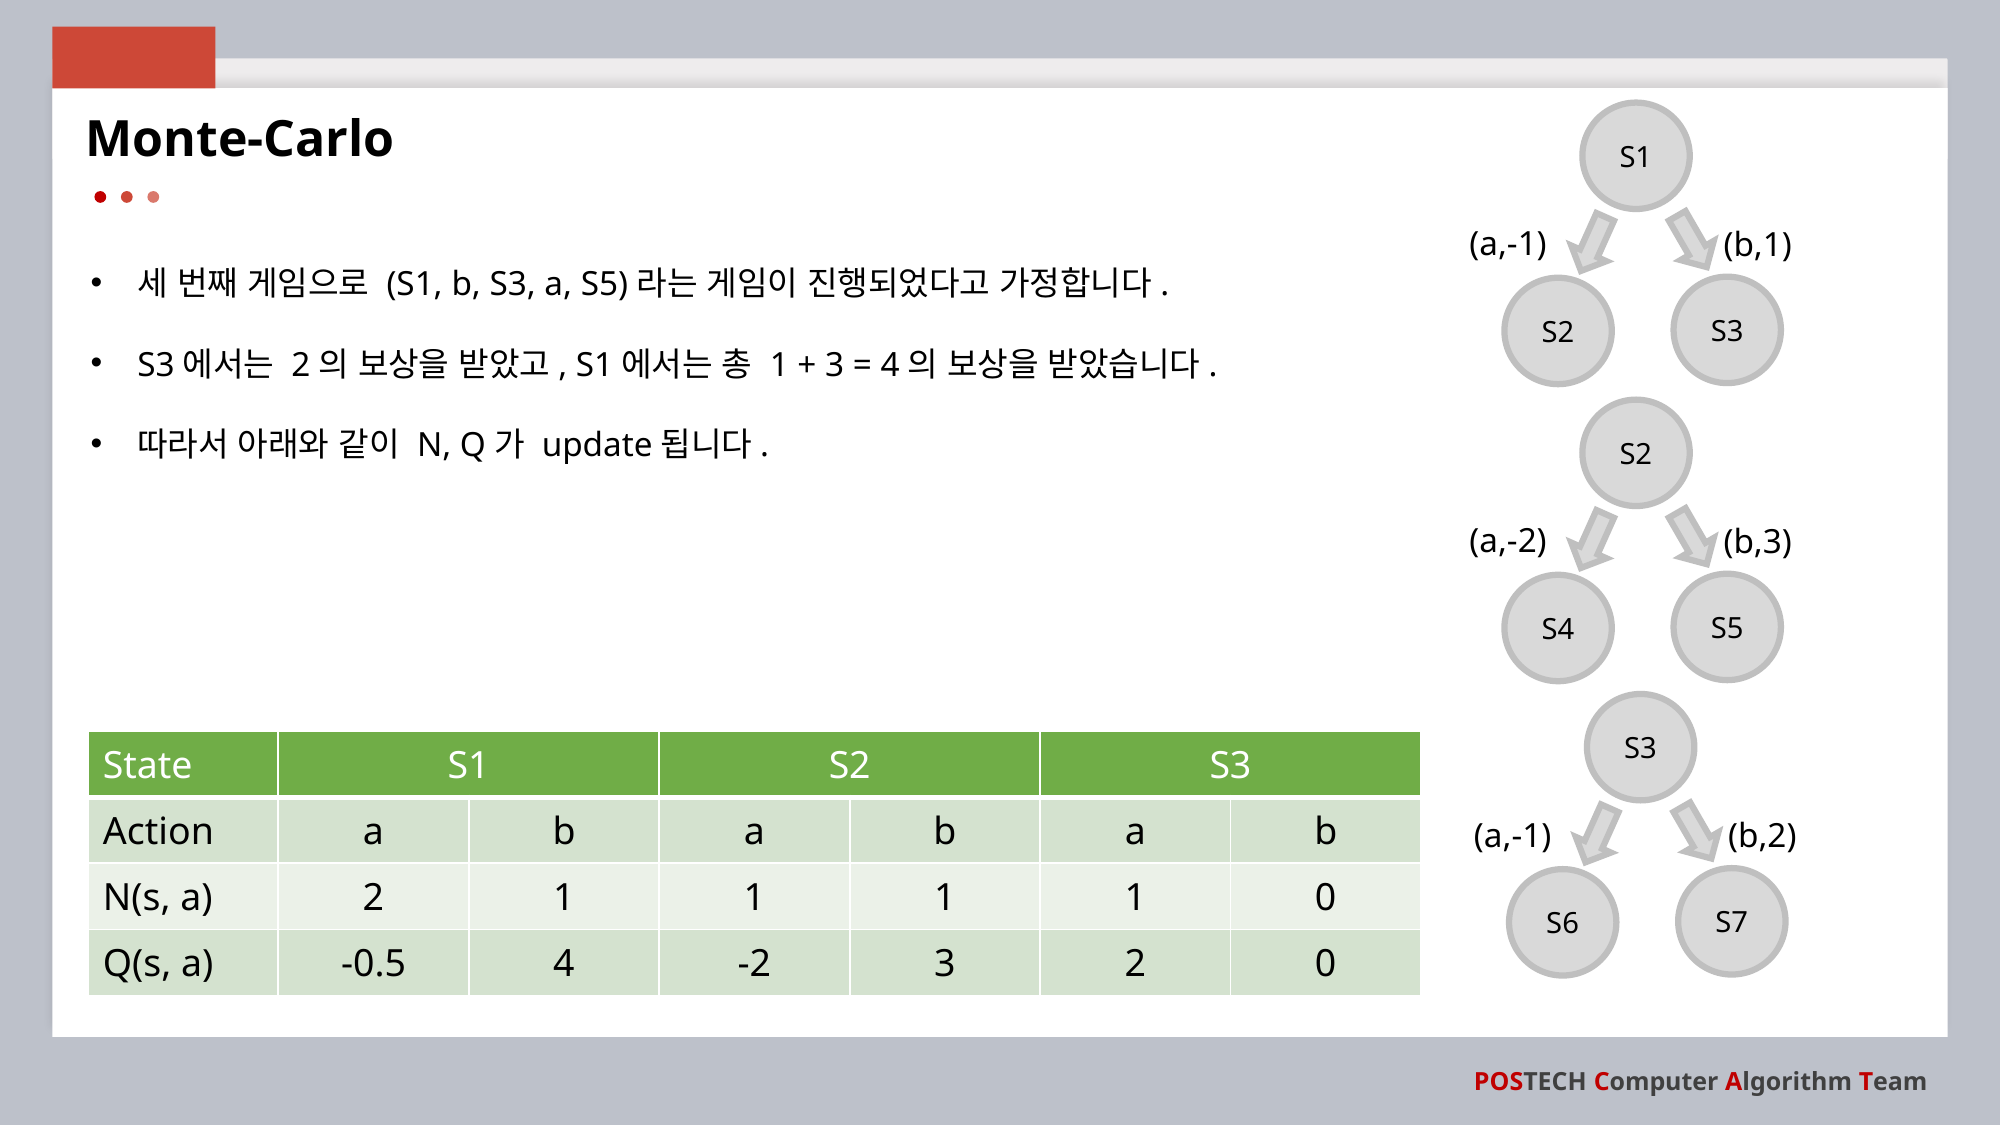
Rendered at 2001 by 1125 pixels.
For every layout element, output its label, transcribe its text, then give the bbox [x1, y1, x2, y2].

table_cell 1 [851, 864, 1039, 929]
table_header State [89, 732, 277, 795]
table_cell Q(s, a) [89, 930, 277, 995]
list 세 번째 게임으로 (S1, b, S3, a, S5)라는 게임이 진행되었다고 가정합니다. S3에서는 2의 보상을 받았고, S1에서는 총 1 + 3 = 4의 보상을 받았습니다. 따라서 아래와 같이 N, Q가 update됩니다. [75, 234, 1355, 1010]
table_header S1 [279, 732, 658, 795]
text_box S2 [1581, 398, 1691, 508]
text_box [1672, 801, 1713, 860]
table_cell 3 [851, 930, 1039, 995]
table_cell b [470, 800, 658, 862]
table_cell 2 [279, 864, 468, 929]
text_box (b,2) [1713, 787, 1882, 884]
table_cell a [660, 800, 849, 862]
text_box (b,3) [1708, 492, 1877, 589]
text_box S3 [1672, 279, 1782, 385]
text_box S5 [1672, 576, 1782, 682]
text_box (b,1) [1708, 195, 1877, 292]
text_box [1667, 209, 1708, 269]
table_cell 1 [470, 864, 658, 929]
text_box (a,-1) [1454, 195, 1623, 292]
table_cell b [851, 800, 1039, 862]
table_header S2 [660, 732, 1039, 795]
text_box S4 [1503, 589, 1613, 683]
table_cell 0 [1231, 864, 1420, 929]
text_box S7 [1677, 870, 1787, 976]
text_box (a,-1) [1459, 786, 1628, 883]
table_cell Action [89, 800, 277, 862]
table_cell 4 [470, 930, 658, 995]
text_box S1 [1581, 101, 1691, 211]
table_cell N(s, a) [89, 864, 277, 929]
table_header S3 [1041, 732, 1420, 795]
text_box S3 [1585, 692, 1696, 802]
text_box [1667, 506, 1708, 566]
table_cell 1 [1041, 864, 1230, 929]
list Monte-Carlo [71, 106, 704, 176]
table_cell a [279, 800, 468, 862]
table_cell b [1231, 800, 1420, 862]
table_cell 1 [660, 864, 849, 929]
text_box S6 [1508, 883, 1618, 977]
table_cell -0.5 [279, 930, 468, 995]
table_cell a [1041, 800, 1230, 862]
table_cell -2 [660, 930, 849, 995]
text_box S2 [1503, 292, 1613, 386]
text_box (a,-2) [1454, 492, 1623, 589]
table_cell 0 [1231, 930, 1420, 995]
table_cell 2 [1041, 930, 1230, 995]
